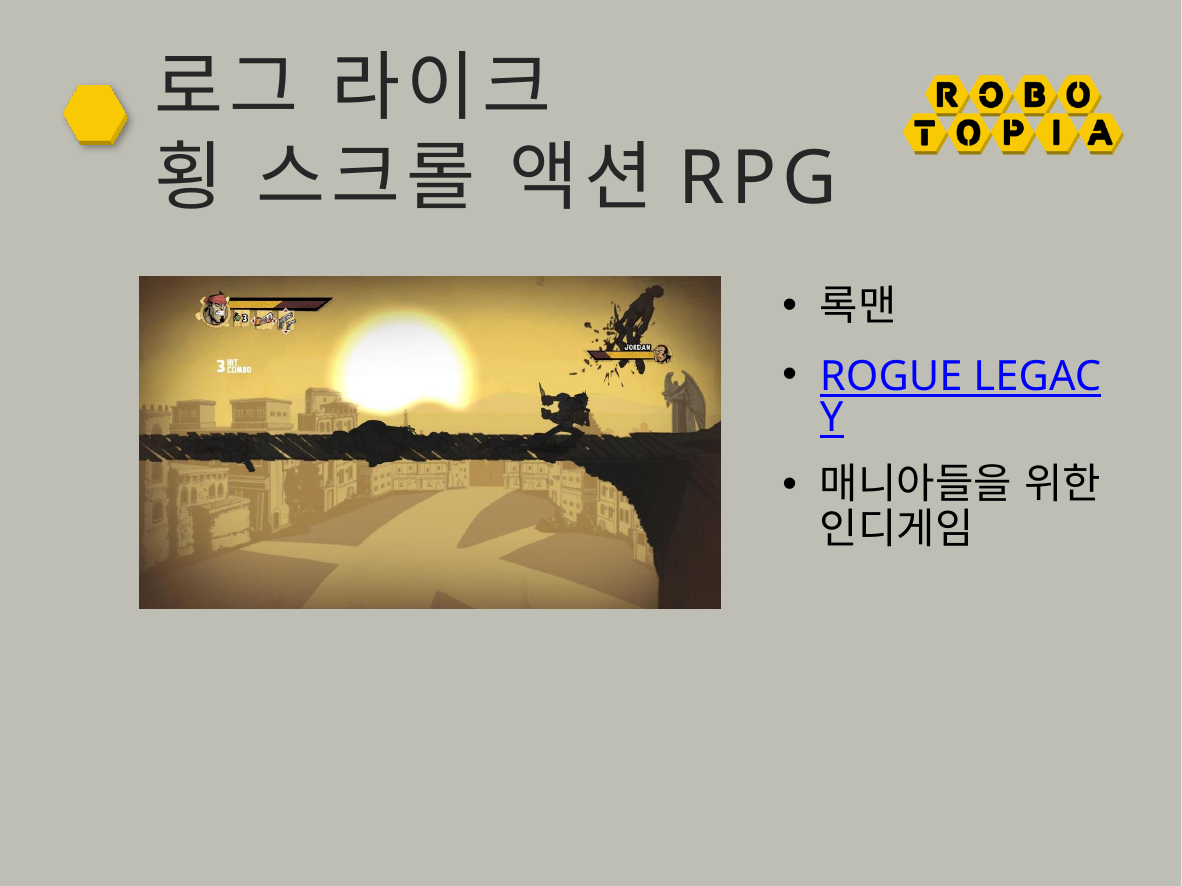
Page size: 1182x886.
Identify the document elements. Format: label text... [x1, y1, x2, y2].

text_box 로그 라이크 횡 스크롤 액션RPG [139, 30, 882, 226]
text_box 록맨 ROGUE LEGACY 매니아들을 위한 인디게임 [767, 276, 1129, 520]
picture [139, 276, 721, 609]
picture [897, 29, 1130, 194]
picture [61, 85, 128, 145]
